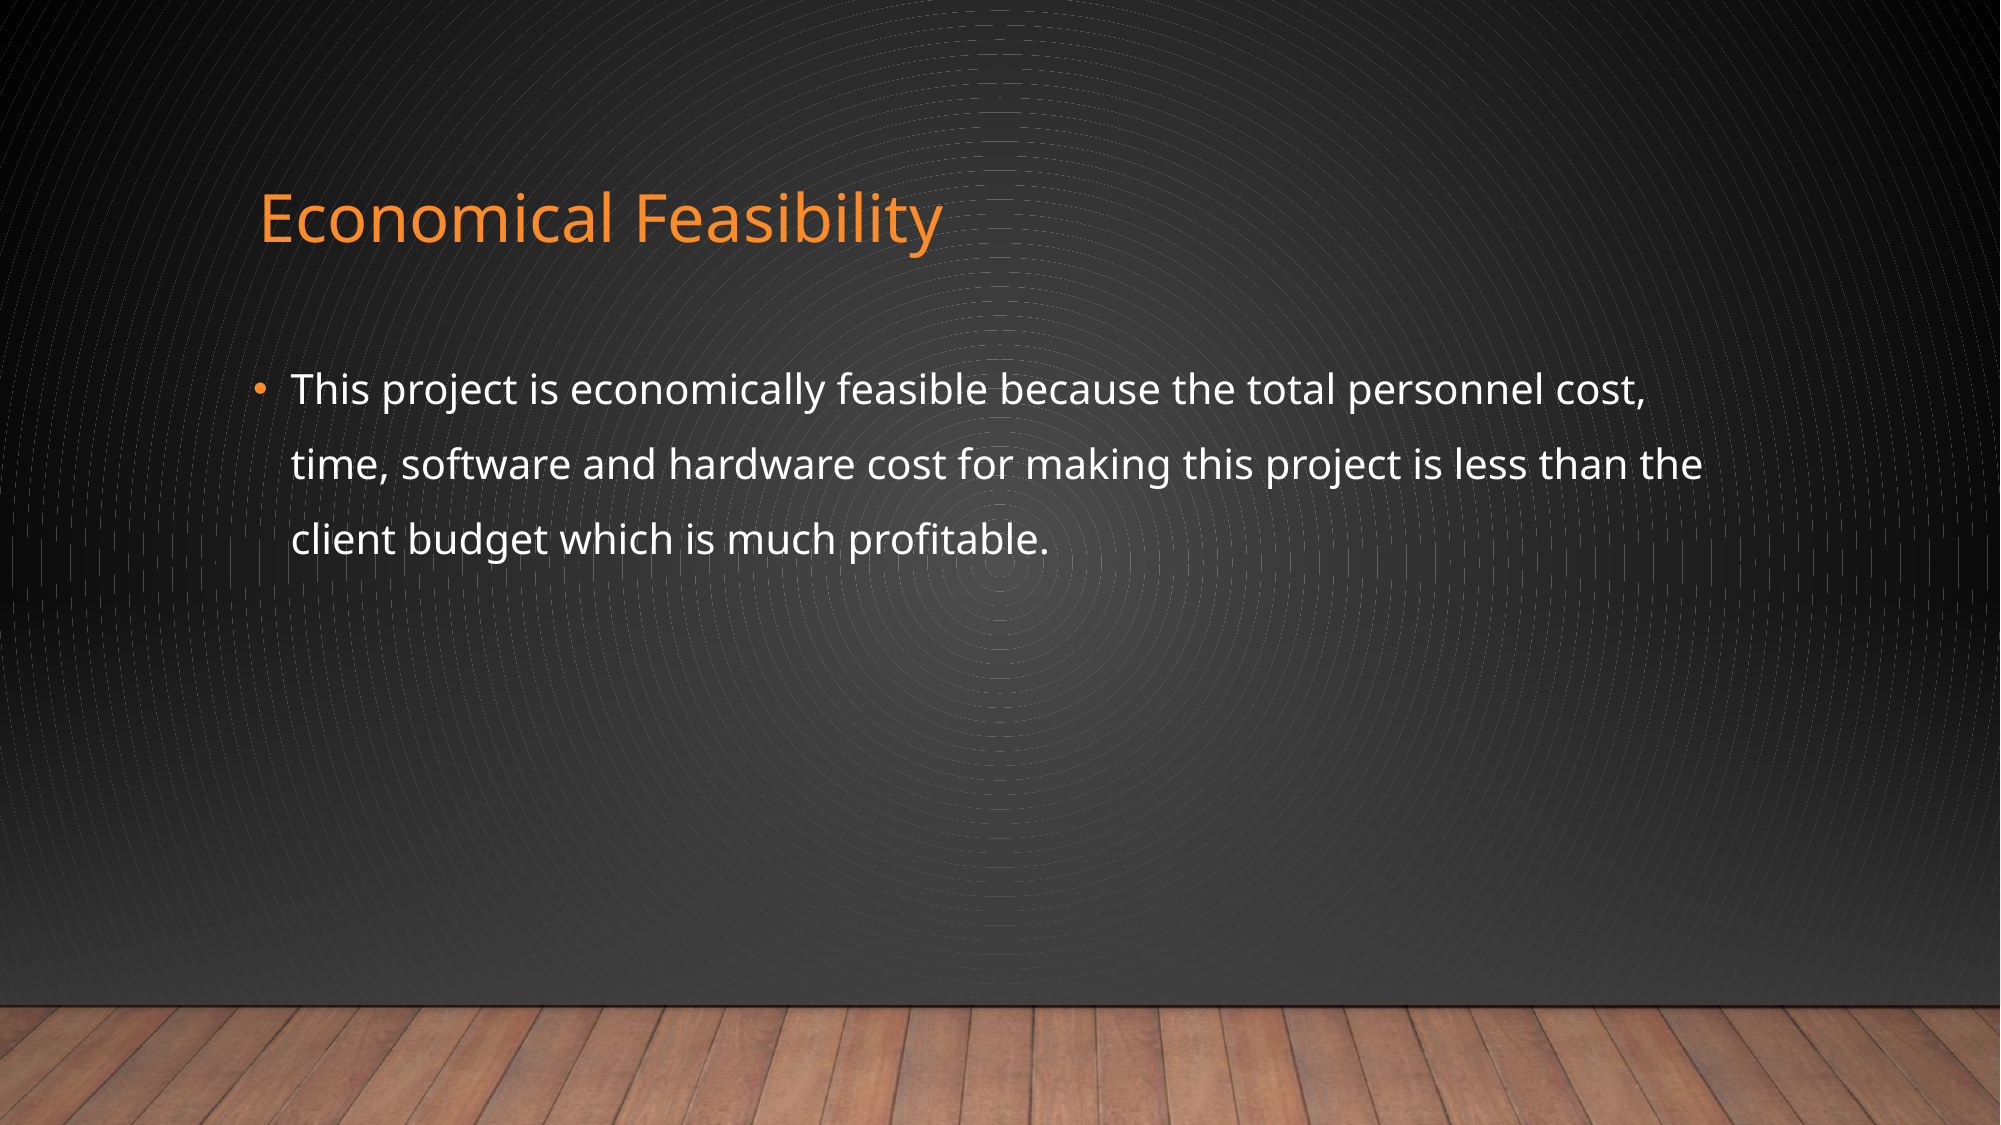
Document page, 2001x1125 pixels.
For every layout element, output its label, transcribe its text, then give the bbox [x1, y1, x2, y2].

picture [0, 1005, 2000, 1125]
list This project is economically feasible because the total personnel cost, time, software and hardware cost for making this project is less than the client budget which is much profitable. [238, 330, 1763, 897]
title Economical Feasibility [238, 131, 965, 311]
